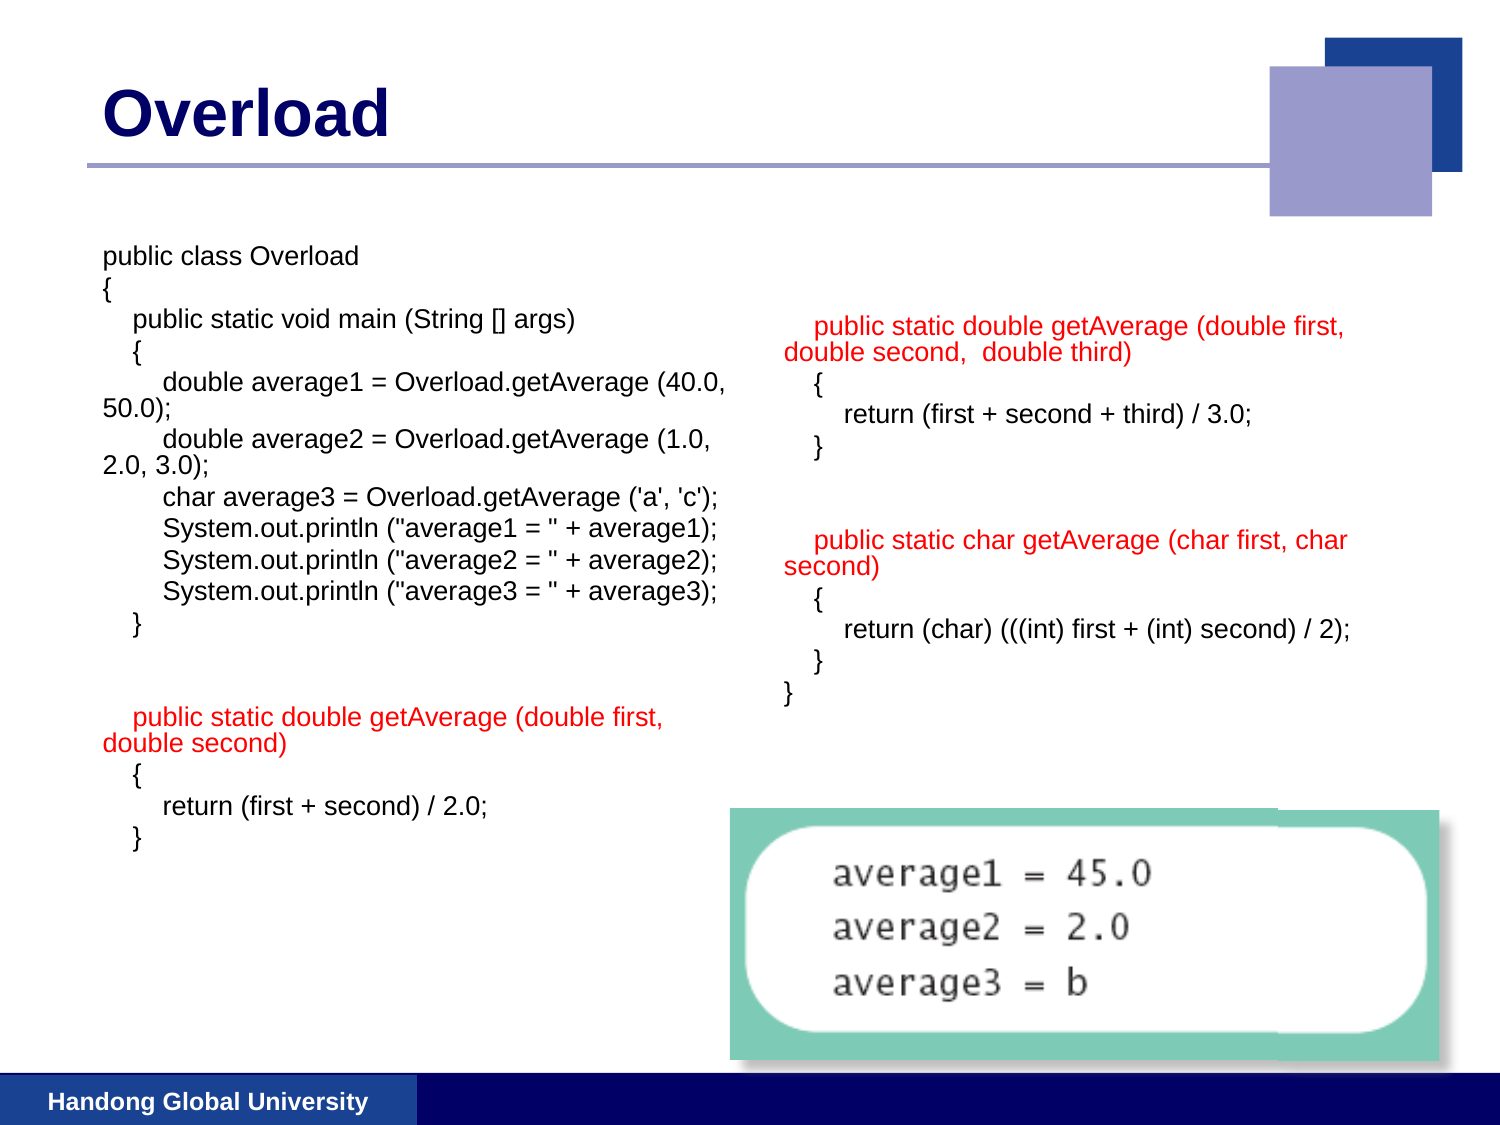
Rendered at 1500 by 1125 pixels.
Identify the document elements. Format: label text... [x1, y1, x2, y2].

list public class Overload { public static void main (String [] args) { double average1 = Overload.getAverage (40.0, 50.0); double average2 = Overload.getAverage (1.0, 2.0, 3.0); char average3 = Overload.getAverage ('a', 'c'); System.out.println ("average1 = " + average1); System.out.println ("average2 = " + average2); System.out.println ("average3 = " + average3); } public static double getAverage (double first, double second) { return (first + second) / 2.0; } [87, 237, 744, 1013]
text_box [729, 808, 1440, 1062]
title Overload [87, 46, 1238, 172]
list public static double getAverage (double first, double second, double third) { return (first + second + third) / 3.0; } public static char getAverage (char first, char second) { return (char) (((int) first + (int) second) / 2); } } [768, 237, 1426, 806]
